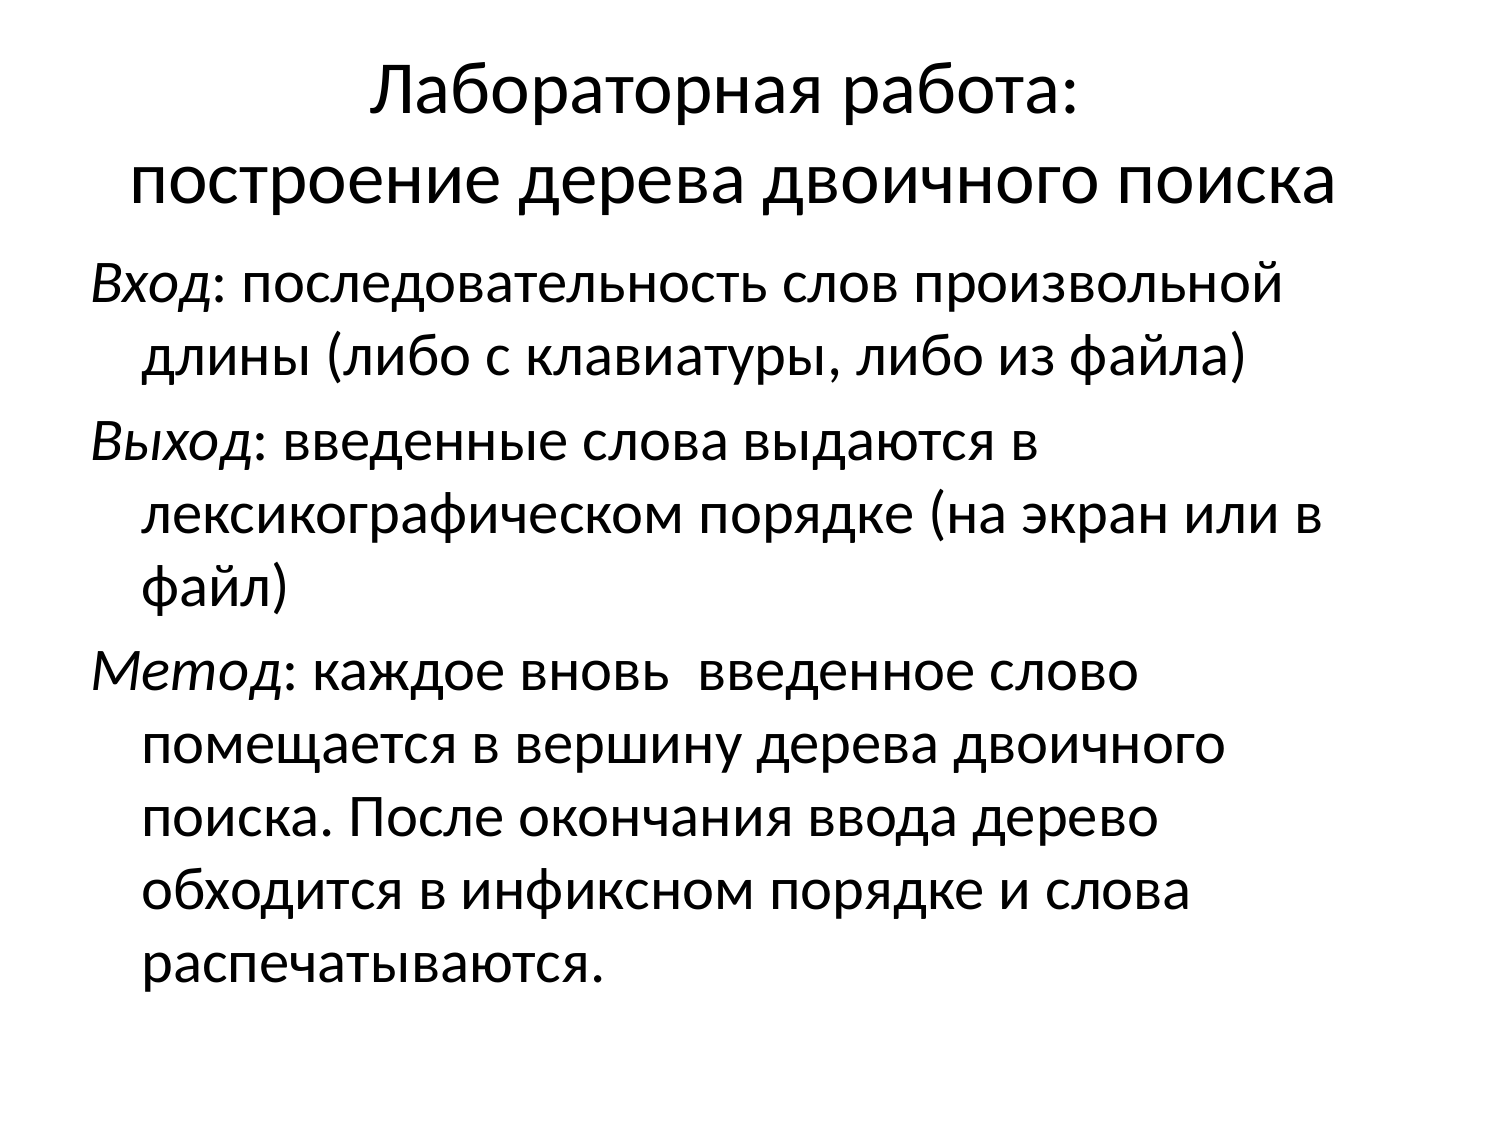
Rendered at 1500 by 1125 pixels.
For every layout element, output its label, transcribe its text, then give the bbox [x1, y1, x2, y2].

title Лабораторная работа: построение дерева двоичного поиска [58, 35, 1409, 223]
list Вход: последовательность слов произвольной длины (либо с клавиатуры, либо из файла) Выход: введенные слова выдаются в лексикографическом порядке (на экран или в файл) Метод: каждое вновь введенное слово помещается в вершину дерева двоичного поиска. После окончания ввода дерево обходится в инфиксном порядке и слова распечатываются. [75, 234, 1425, 1005]
